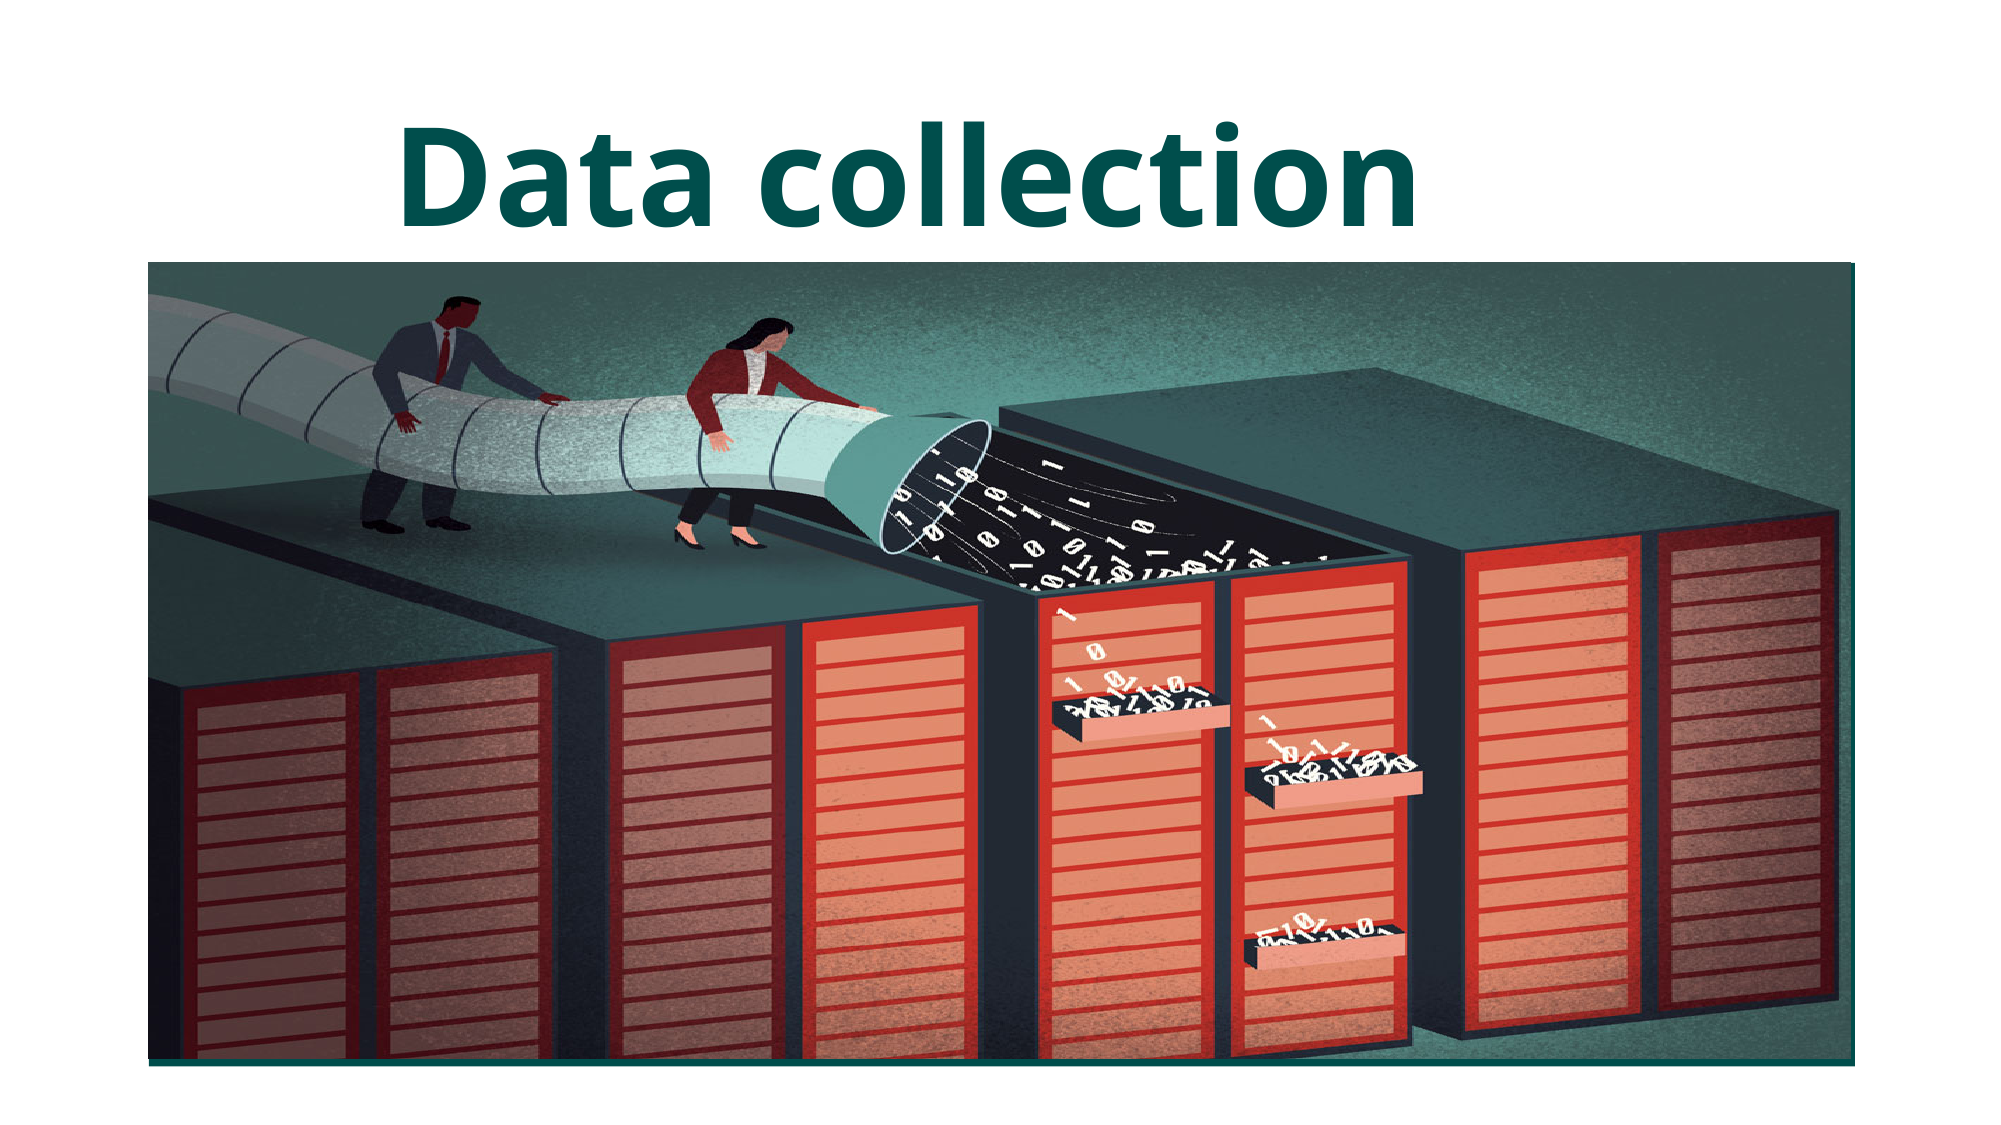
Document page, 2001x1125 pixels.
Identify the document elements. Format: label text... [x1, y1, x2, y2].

text_box [148, 262, 1856, 1068]
picture [148, 262, 1851, 1059]
text_box Data collection process [378, 81, 1622, 262]
